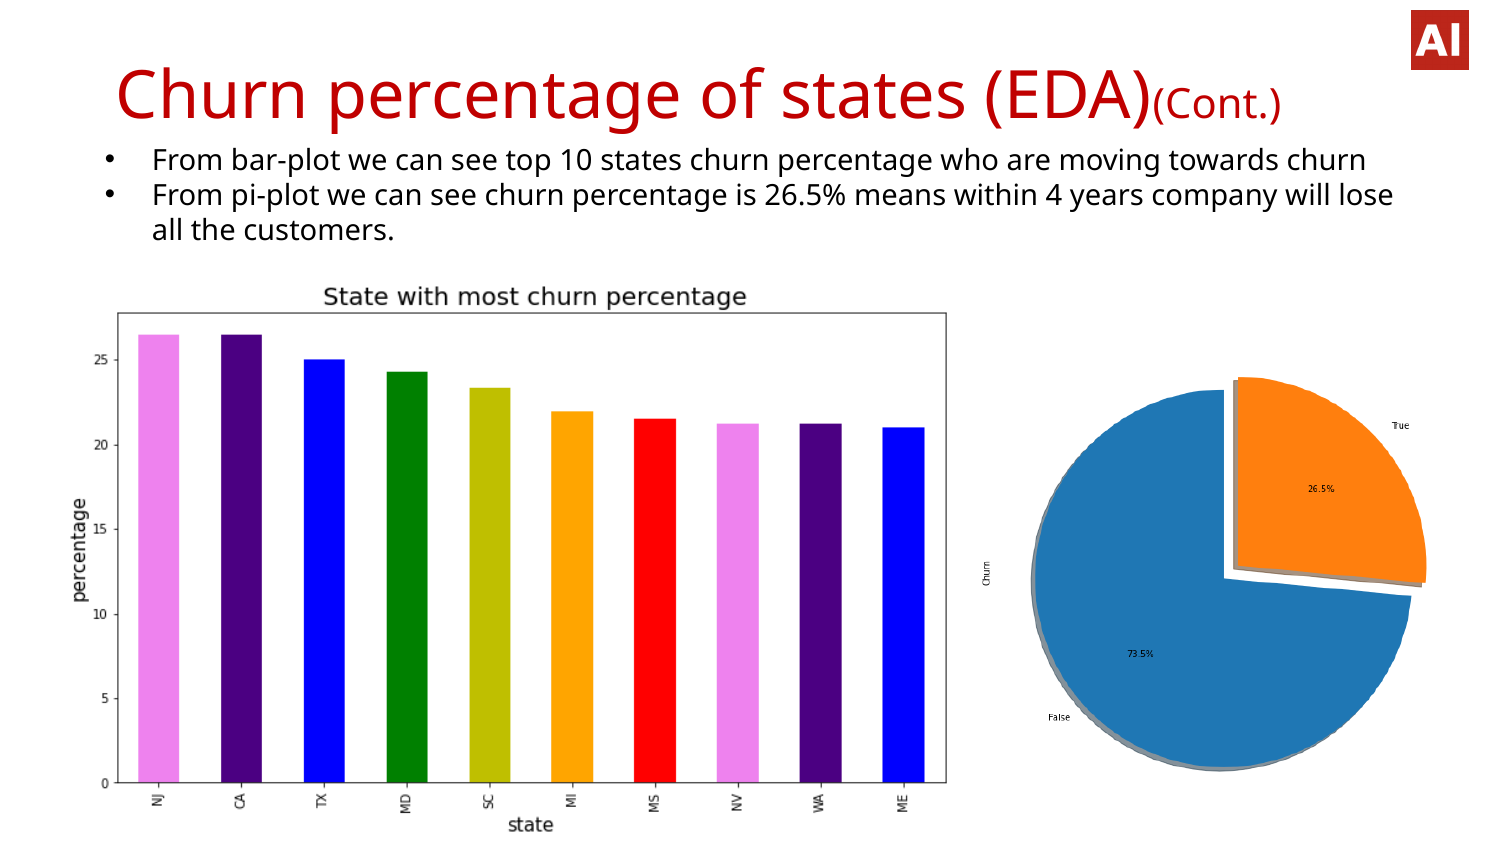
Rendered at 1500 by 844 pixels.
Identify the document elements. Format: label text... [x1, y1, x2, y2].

text_box Churn percentage of states (EDA)(Cont.) [101, 44, 1410, 175]
text_box From bar-plot we can see top 10 states churn percentage who are moving towards churn From pi-plot we can see churn percentage is 26.5% means within 4 years company will lose all the customers. [90, 133, 1448, 254]
picture [16, 272, 1500, 844]
picture [1411, 10, 1469, 70]
